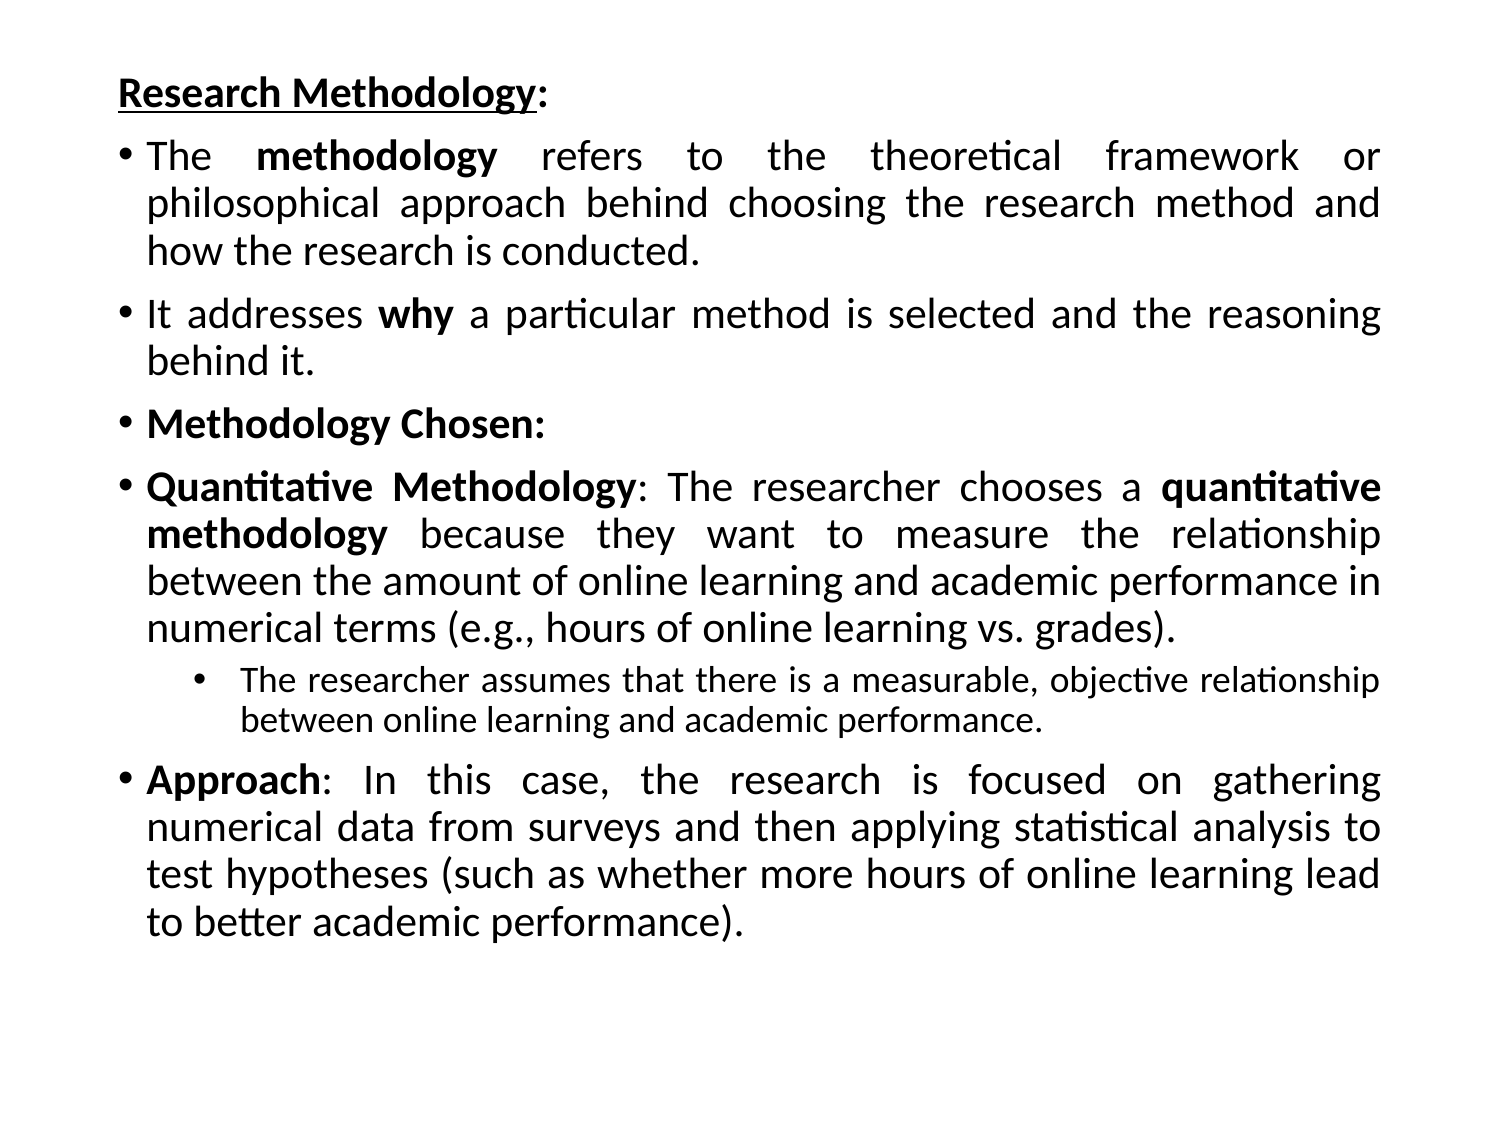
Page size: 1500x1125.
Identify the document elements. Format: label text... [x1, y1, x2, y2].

list Research Methodology: The methodology refers to the theoretical framework or philosophical approach behind choosing the research method and how the research is conducted. It addresses why a particular method is selected and the reasoning behind it. Methodology Chosen: Quantitative Methodology: The researcher chooses a quantitative methodology because they want to measure the relationship between the amount of online learning and academic performance in numerical terms (e.g., hours of online learning vs. grades). The researcher assumes that there is a measurable, objective relationship between online learning and academic performance. Approach: In this case, the research is focused on gathering numerical data from surveys and then applying statistical analysis to test hypotheses (such as whether more hours of online learning lead to better academic performance). [103, 62, 1397, 1014]
